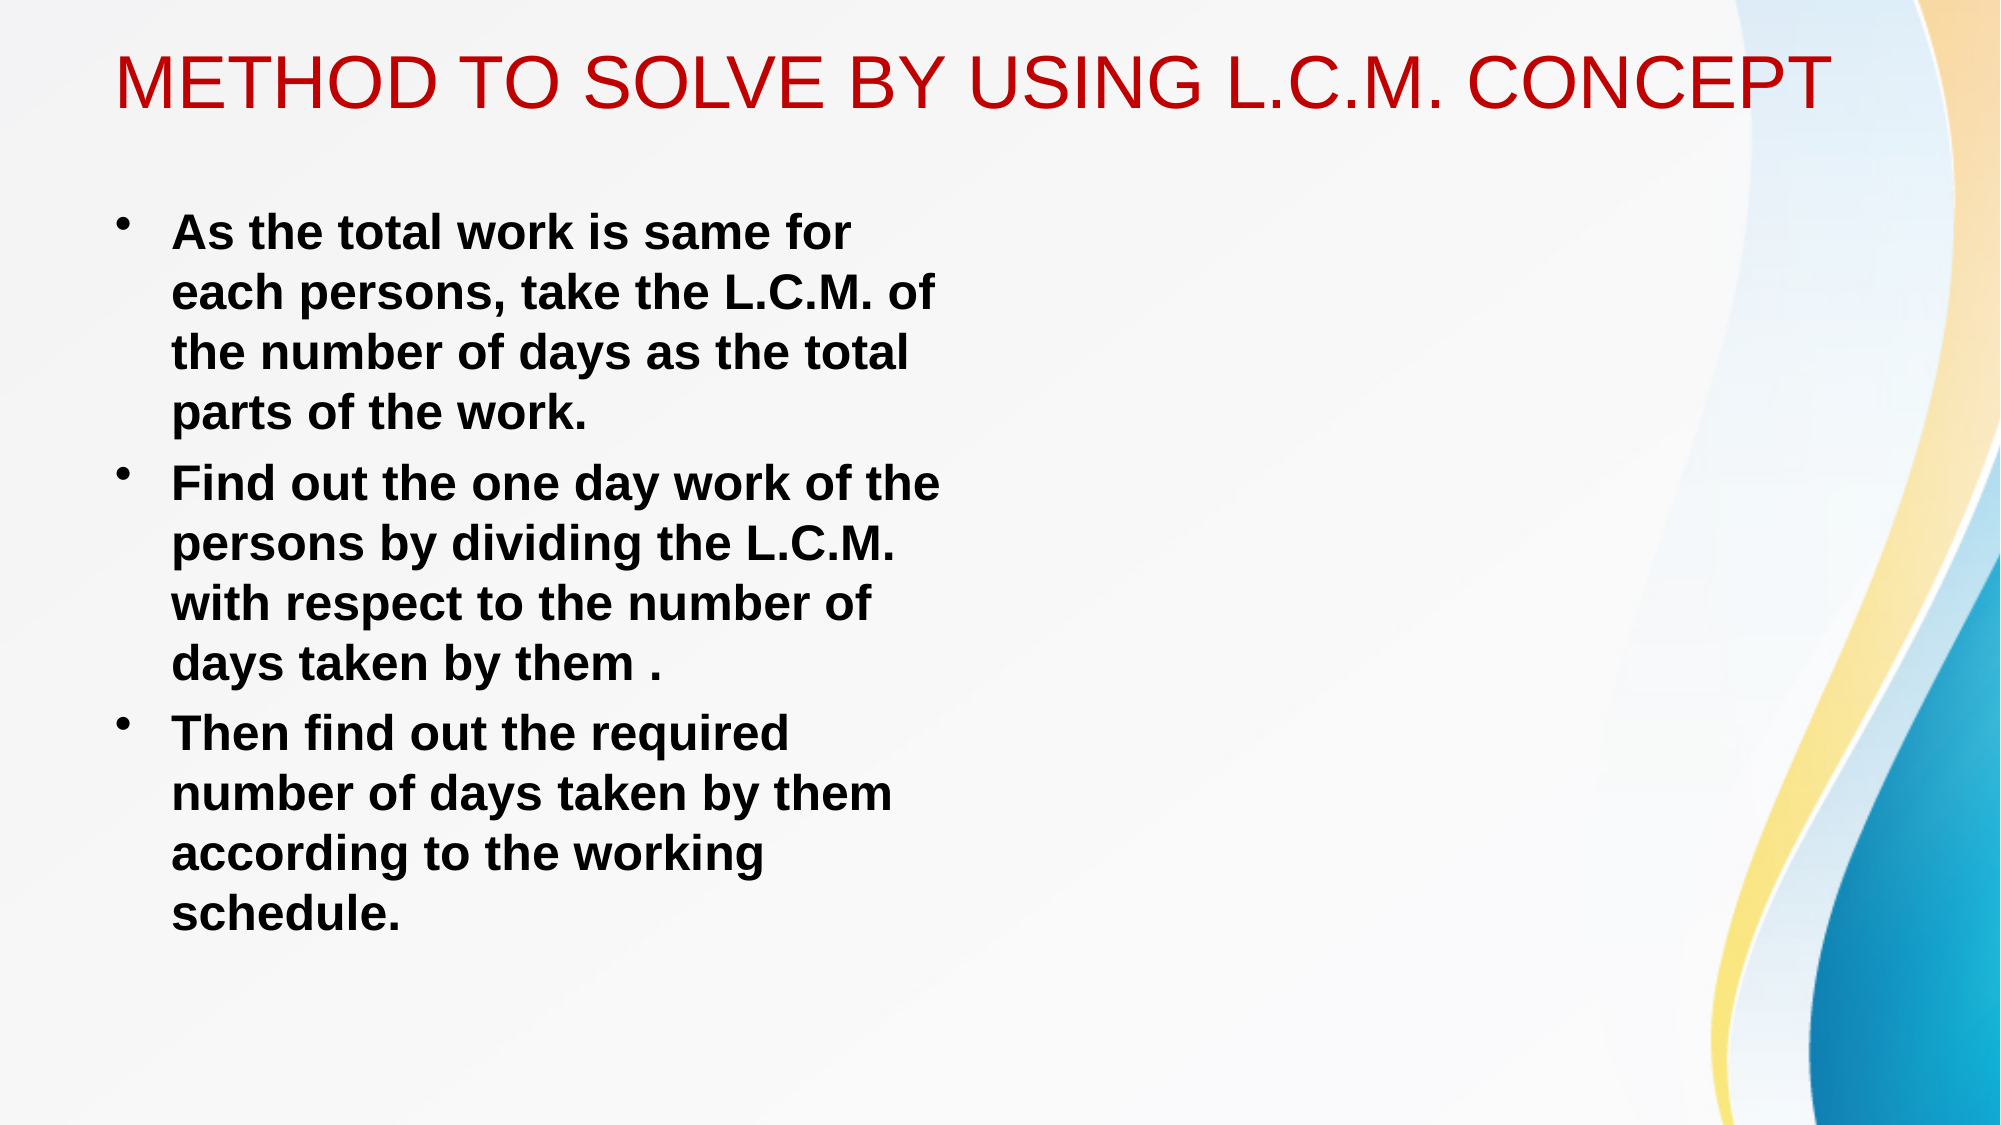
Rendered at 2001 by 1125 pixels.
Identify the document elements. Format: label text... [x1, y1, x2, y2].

picture [0, 0, 2001, 1125]
title METHOD TO SOLVE BY USING L.C.M. CONCEPT [99, 30, 1901, 127]
list As the total work is same for each persons, take the L.C.M. of the number of days as the total parts of the work. Find out the one day work of the persons by dividing the L.C.M. with respect to the number of days taken by them . Then find out the required number of days taken by them according to the working schedule. [99, 192, 984, 1006]
